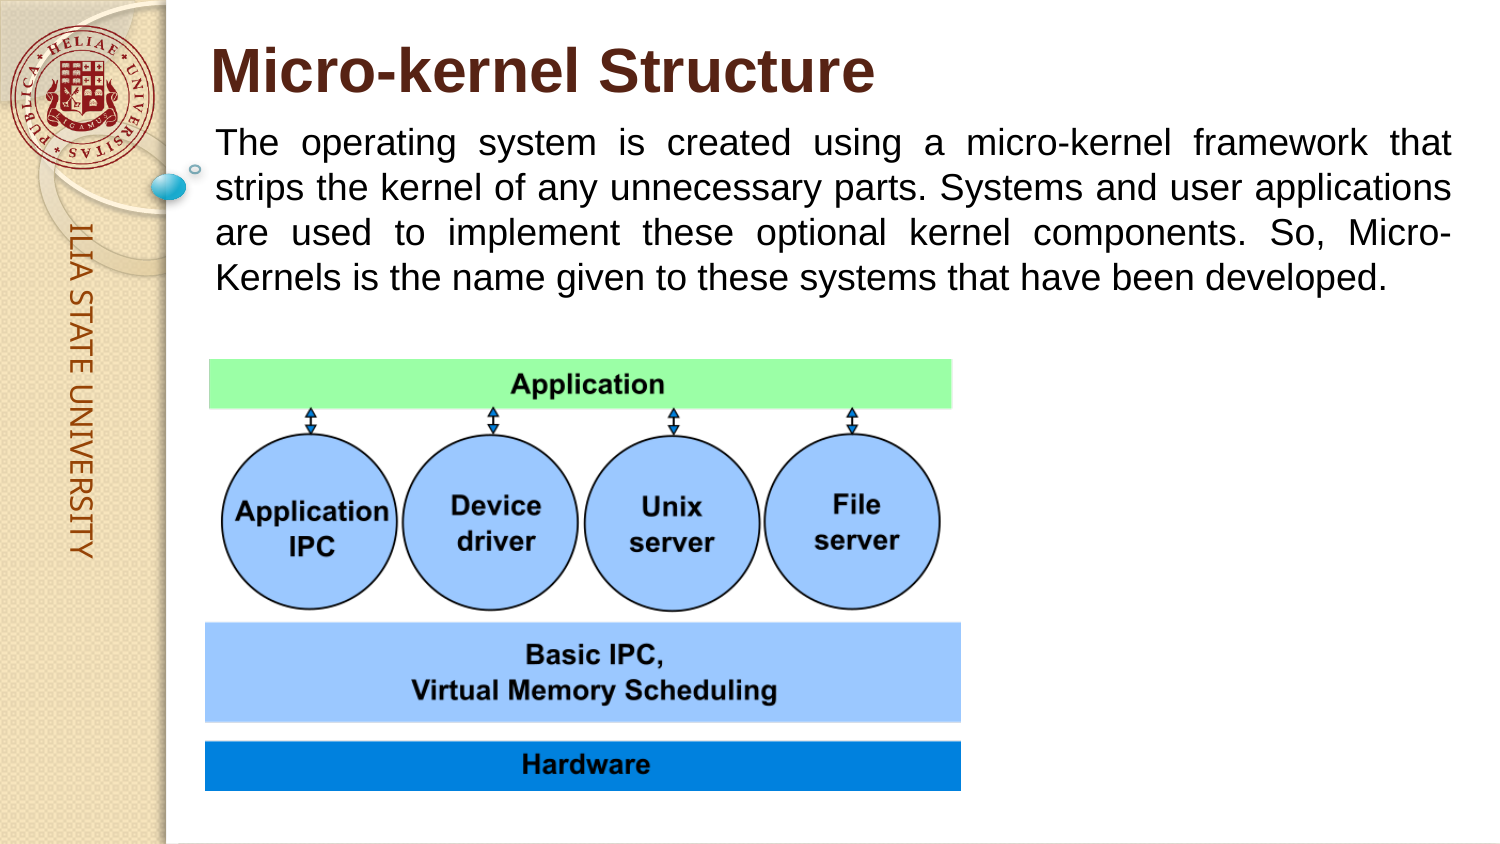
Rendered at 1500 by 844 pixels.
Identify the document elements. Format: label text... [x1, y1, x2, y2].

picture [205, 359, 961, 792]
text_box ILIA STATE UNIVERSITY [56, 209, 110, 825]
picture [8, 22, 157, 173]
text_box The operating system is created using a micro-kernel framework that strips the kernel of any unnecessary parts. Systems and user applications are used to implement these optional kernel components. So, Micro-Kernels is the name given to these systems that have been developed. [200, 110, 1467, 306]
title Micro-kernel Structure [195, 0, 1411, 113]
